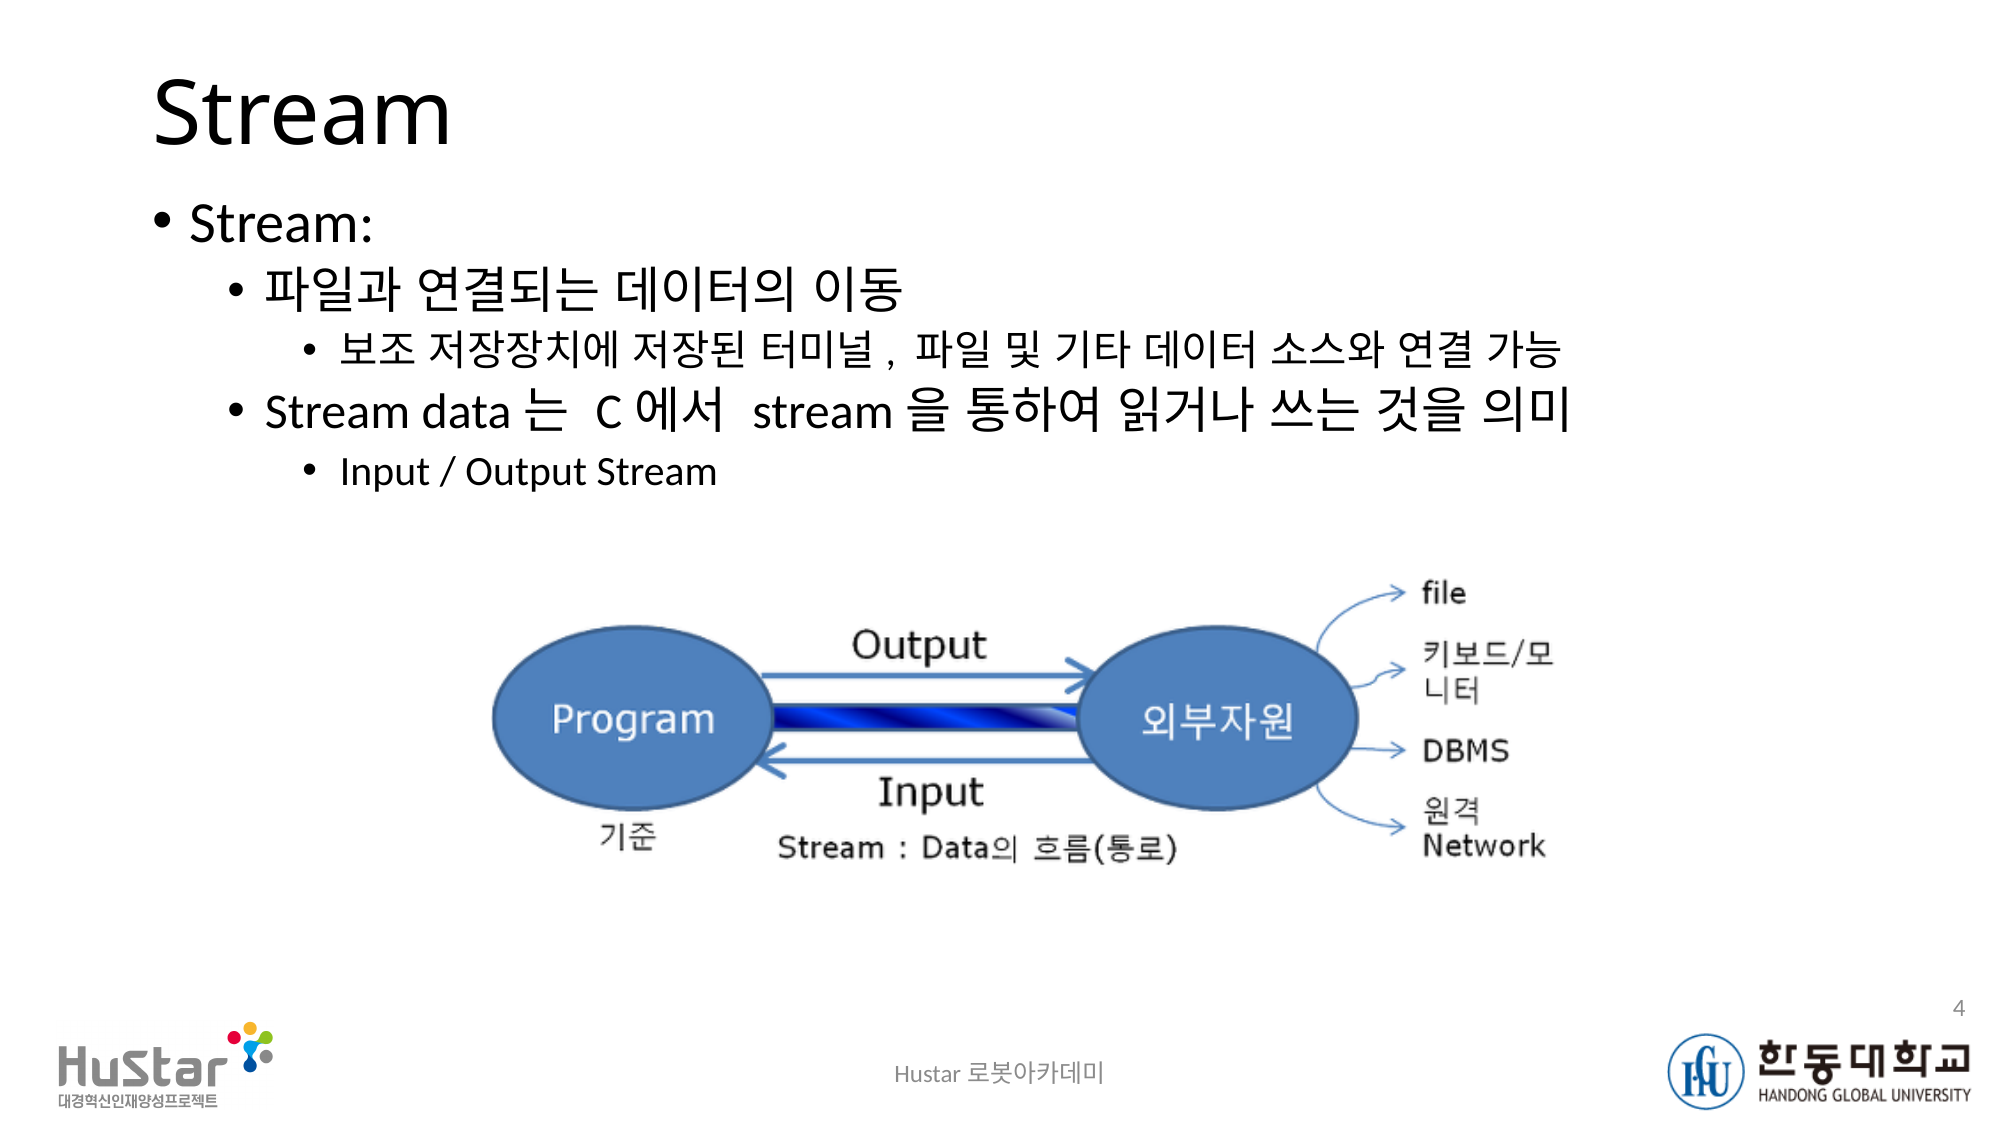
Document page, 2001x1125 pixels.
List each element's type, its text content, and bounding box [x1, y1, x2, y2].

title Stream [137, 59, 1863, 172]
list Stream: 파일과 연결되는 데이터의 이동 보조 저장장치에 저장된 터미널, 파일 및 기타 데이터 소스와 연결 가능 Stream data는 C에서 stream을 통하여 읽거나 쓰는 것을 의미 Input / Output Stream [137, 184, 1863, 1014]
footer Hustar로봇아카데미 [662, 1042, 1338, 1103]
picture [491, 565, 1590, 874]
picture [1666, 1030, 1981, 1113]
picture [56, 1020, 274, 1110]
slide_number 4 [1887, 976, 1981, 1037]
